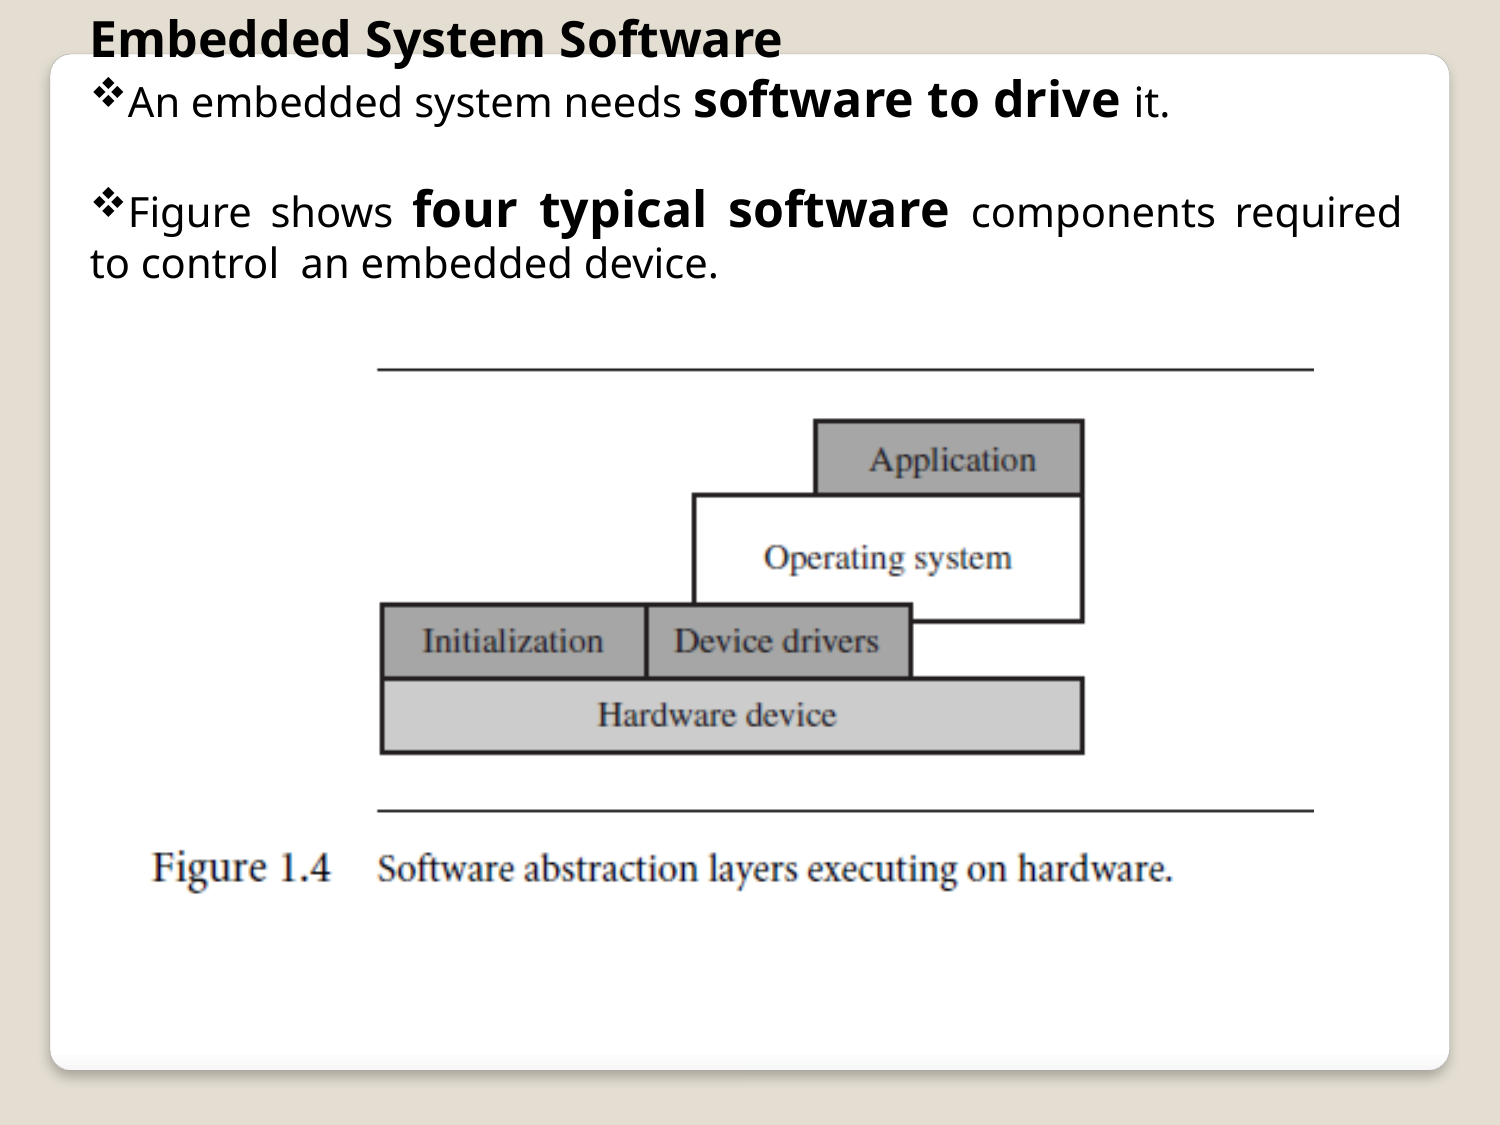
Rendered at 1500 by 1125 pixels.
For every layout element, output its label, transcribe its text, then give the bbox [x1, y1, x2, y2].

picture [96, 324, 1315, 926]
text_box Embedded System Software An embedded system needs software to drive it. Figure shows four typical software components required to control an embedded device. [75, 0, 1418, 1038]
